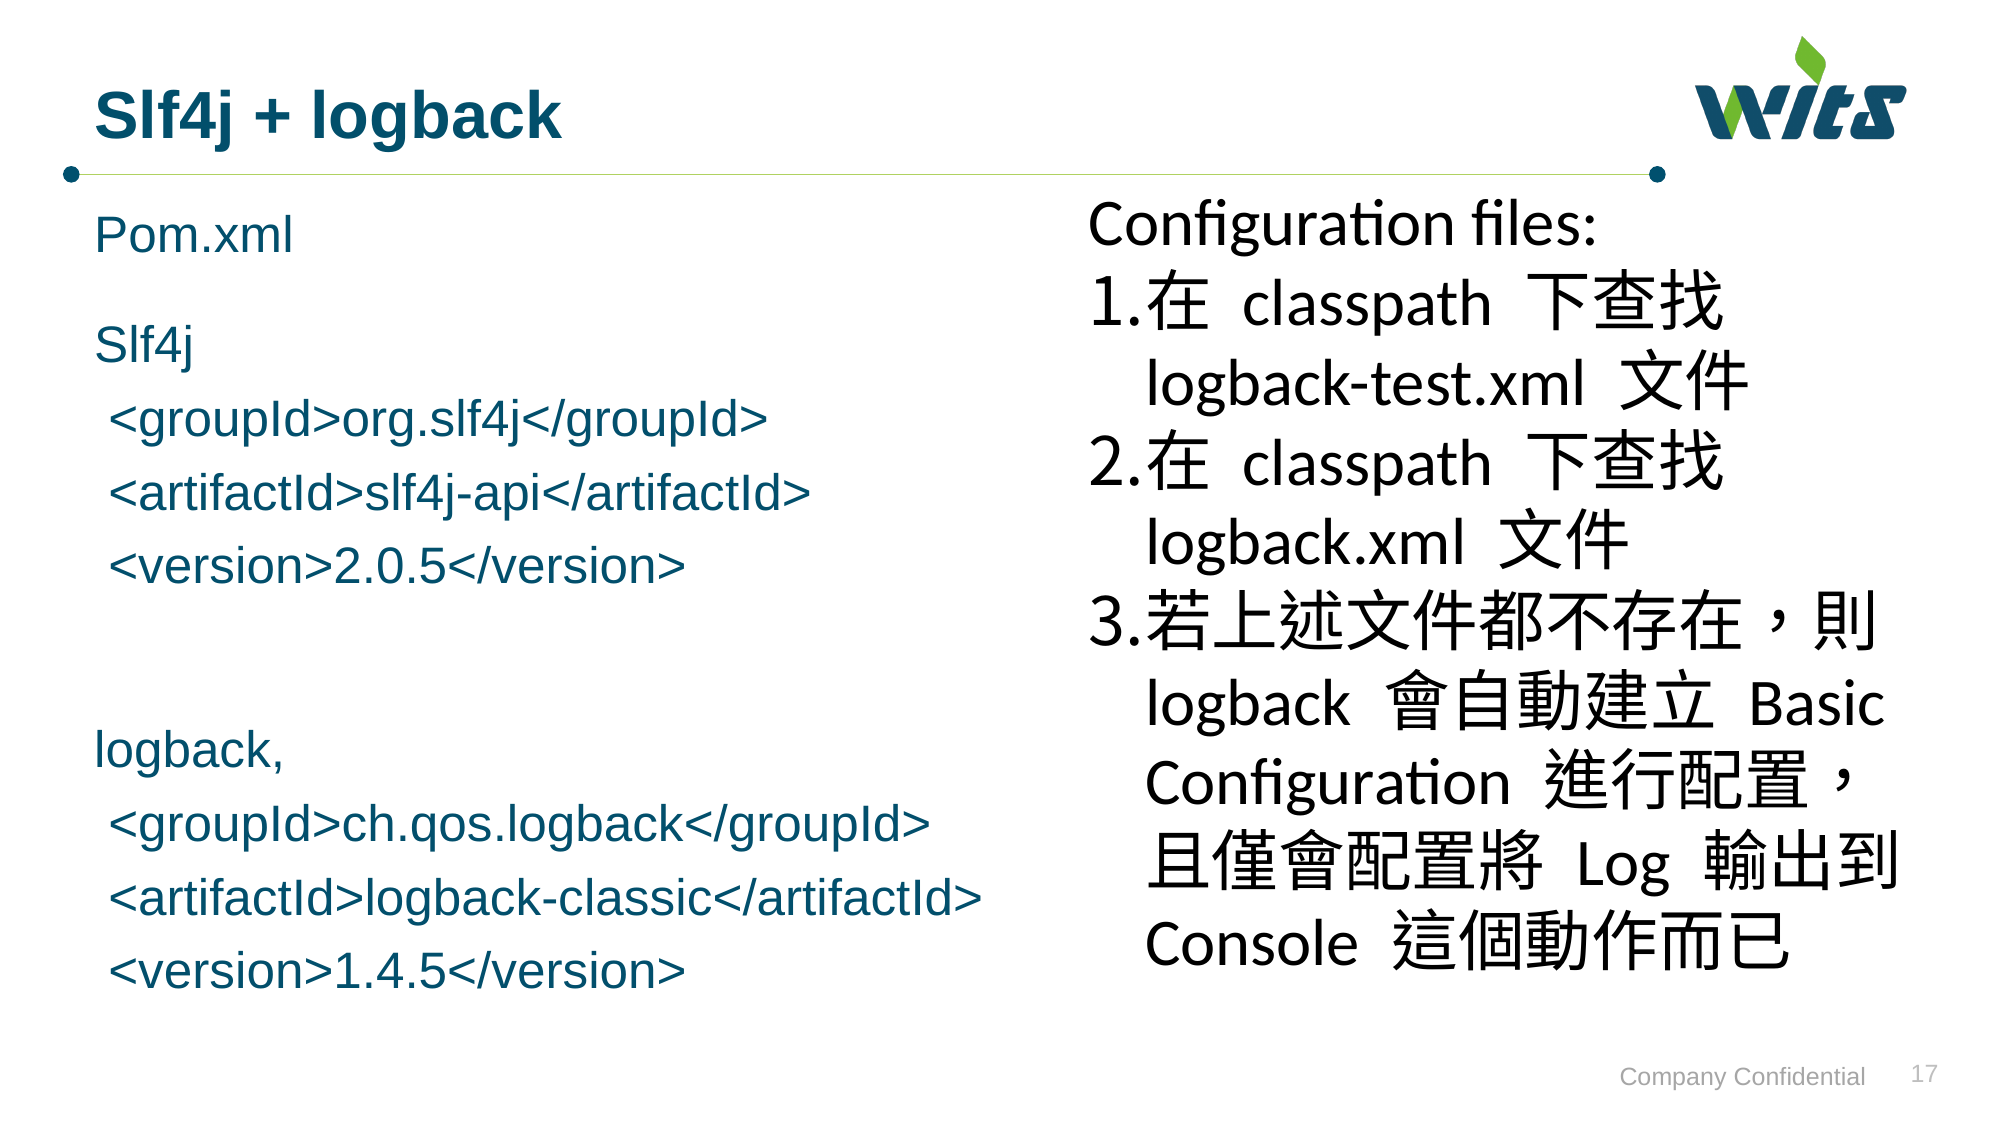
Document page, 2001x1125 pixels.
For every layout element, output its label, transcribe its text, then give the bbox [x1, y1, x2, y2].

list Pom.xml Slf4j <groupId>org.slf4j</groupId> <artifactId>slf4j-api</artifactId> <version>2.0.5</version> logback, <groupId>ch.qos.logback</groupId> <artifactId>logback-classic</artifactId> <version>1.4.5</version> [79, 200, 1863, 1014]
picture [1616, 0, 1983, 208]
slide_number 17 [1503, 1042, 1954, 1103]
text_box Configuration files: 在 classpath 下查找 logback-test.xml 文件 在 classpath 下查找 logback.xml 文件 若上述文件都不存在，則 logback 會自動建立 Basic Configuration 進行配置，且僅會配置將 Log 輸出到 Console 這個動作而已 [1073, 171, 1933, 986]
title Slf4j + logback [79, 49, 1657, 161]
